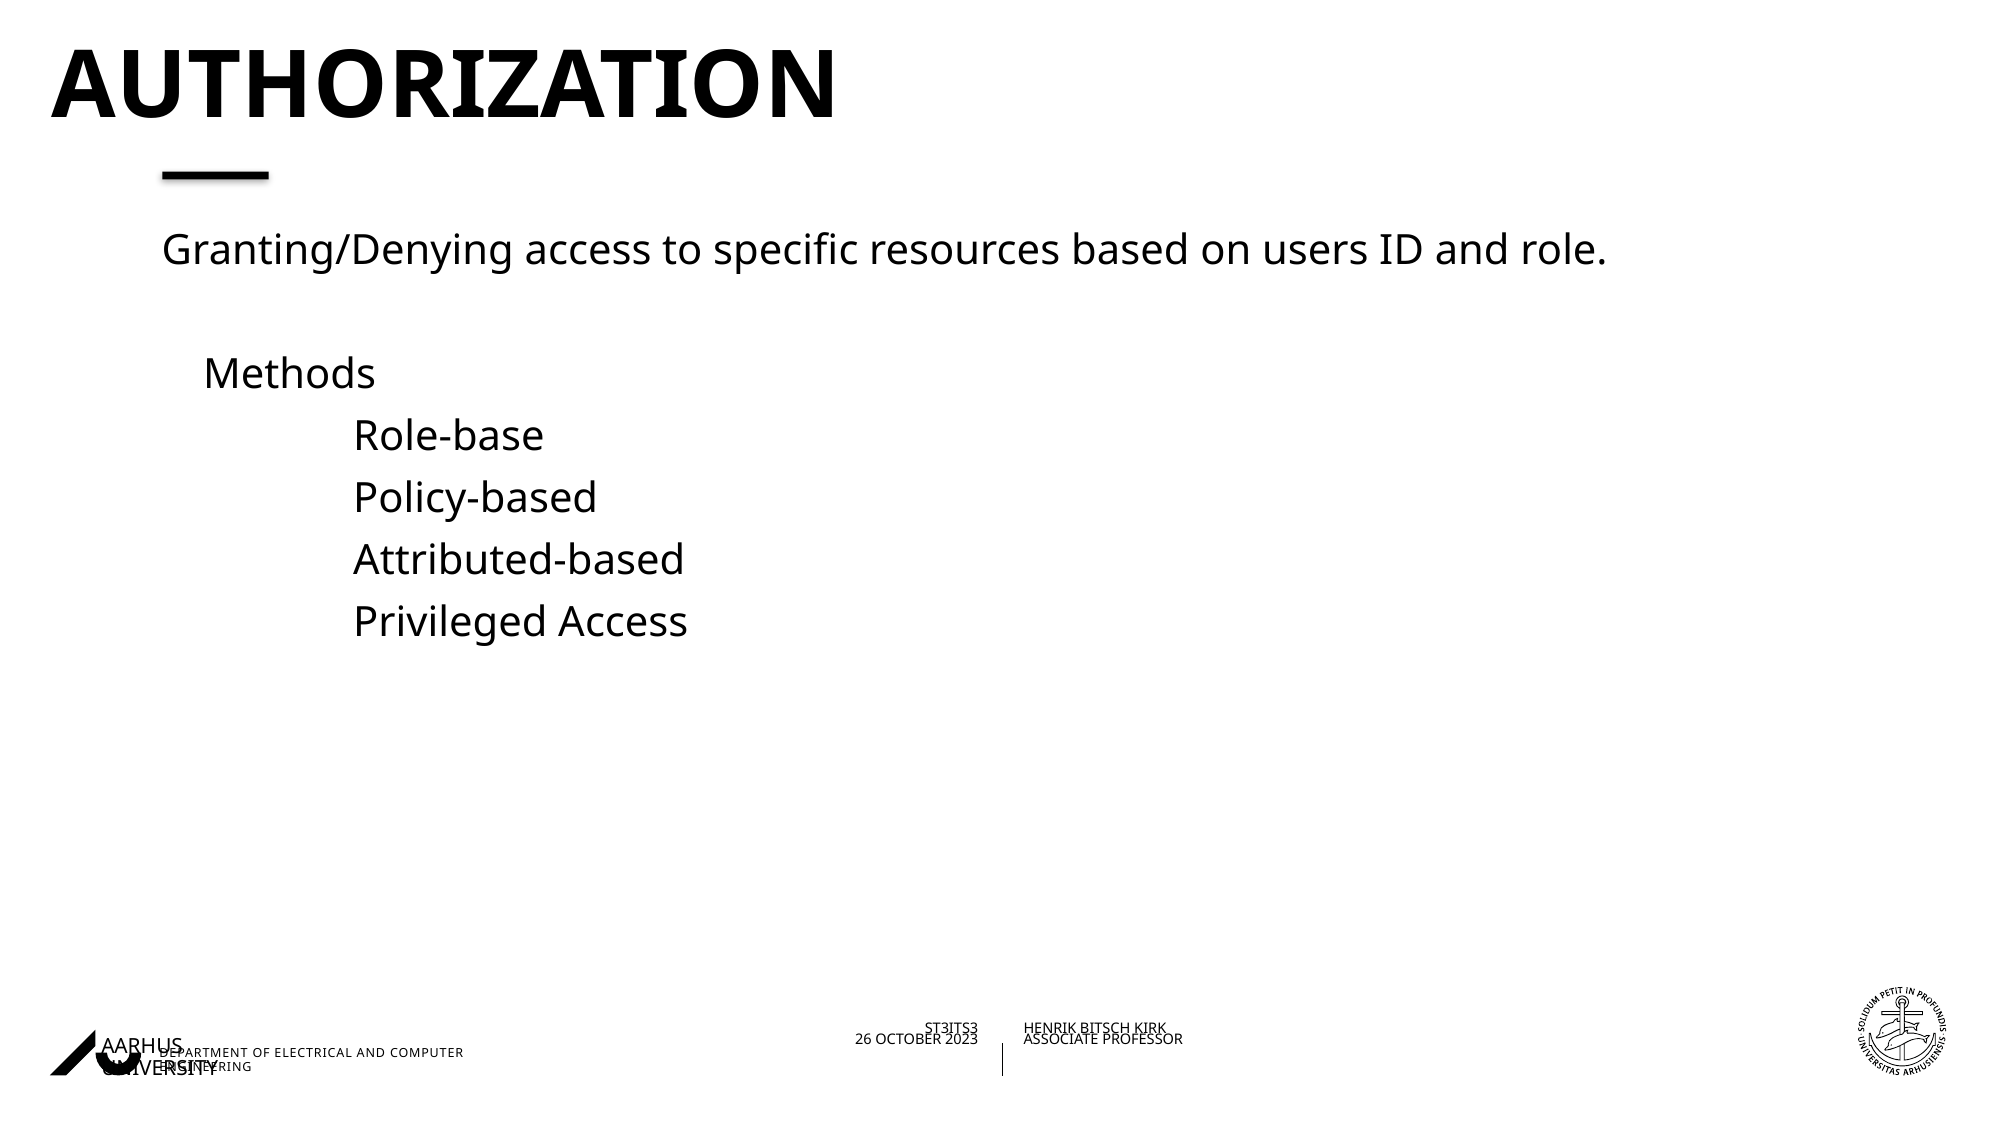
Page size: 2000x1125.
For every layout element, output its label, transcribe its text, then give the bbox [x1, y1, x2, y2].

list Granting/Denying access to specific resources based on users ID and role. Methods Role-base Policy-based Attributed-based Privileged Access [161, 224, 1839, 968]
title Authorization [51, 37, 1948, 162]
